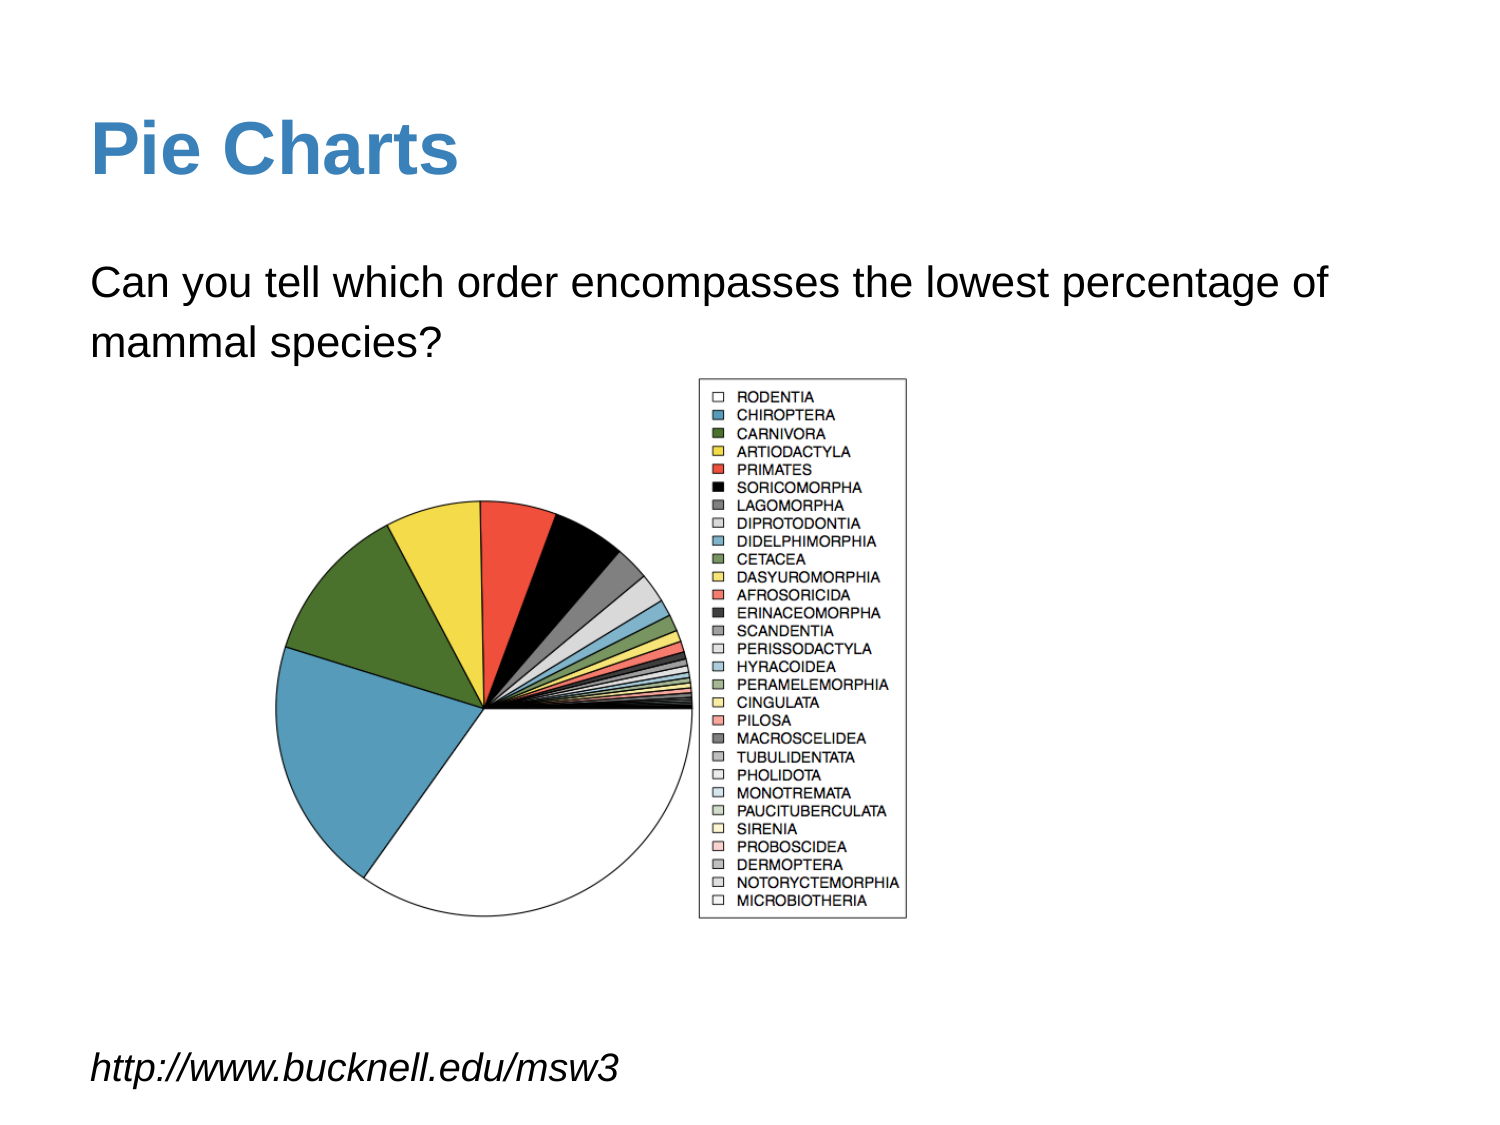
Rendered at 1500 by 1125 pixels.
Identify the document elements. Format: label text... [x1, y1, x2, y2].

title Pie Charts [75, 14, 1425, 206]
picture [271, 373, 909, 928]
list Can you tell which order encompasses the lowest percentage of mammal species? http://www.bucknell.edu/msw3 [75, 230, 1413, 349]
